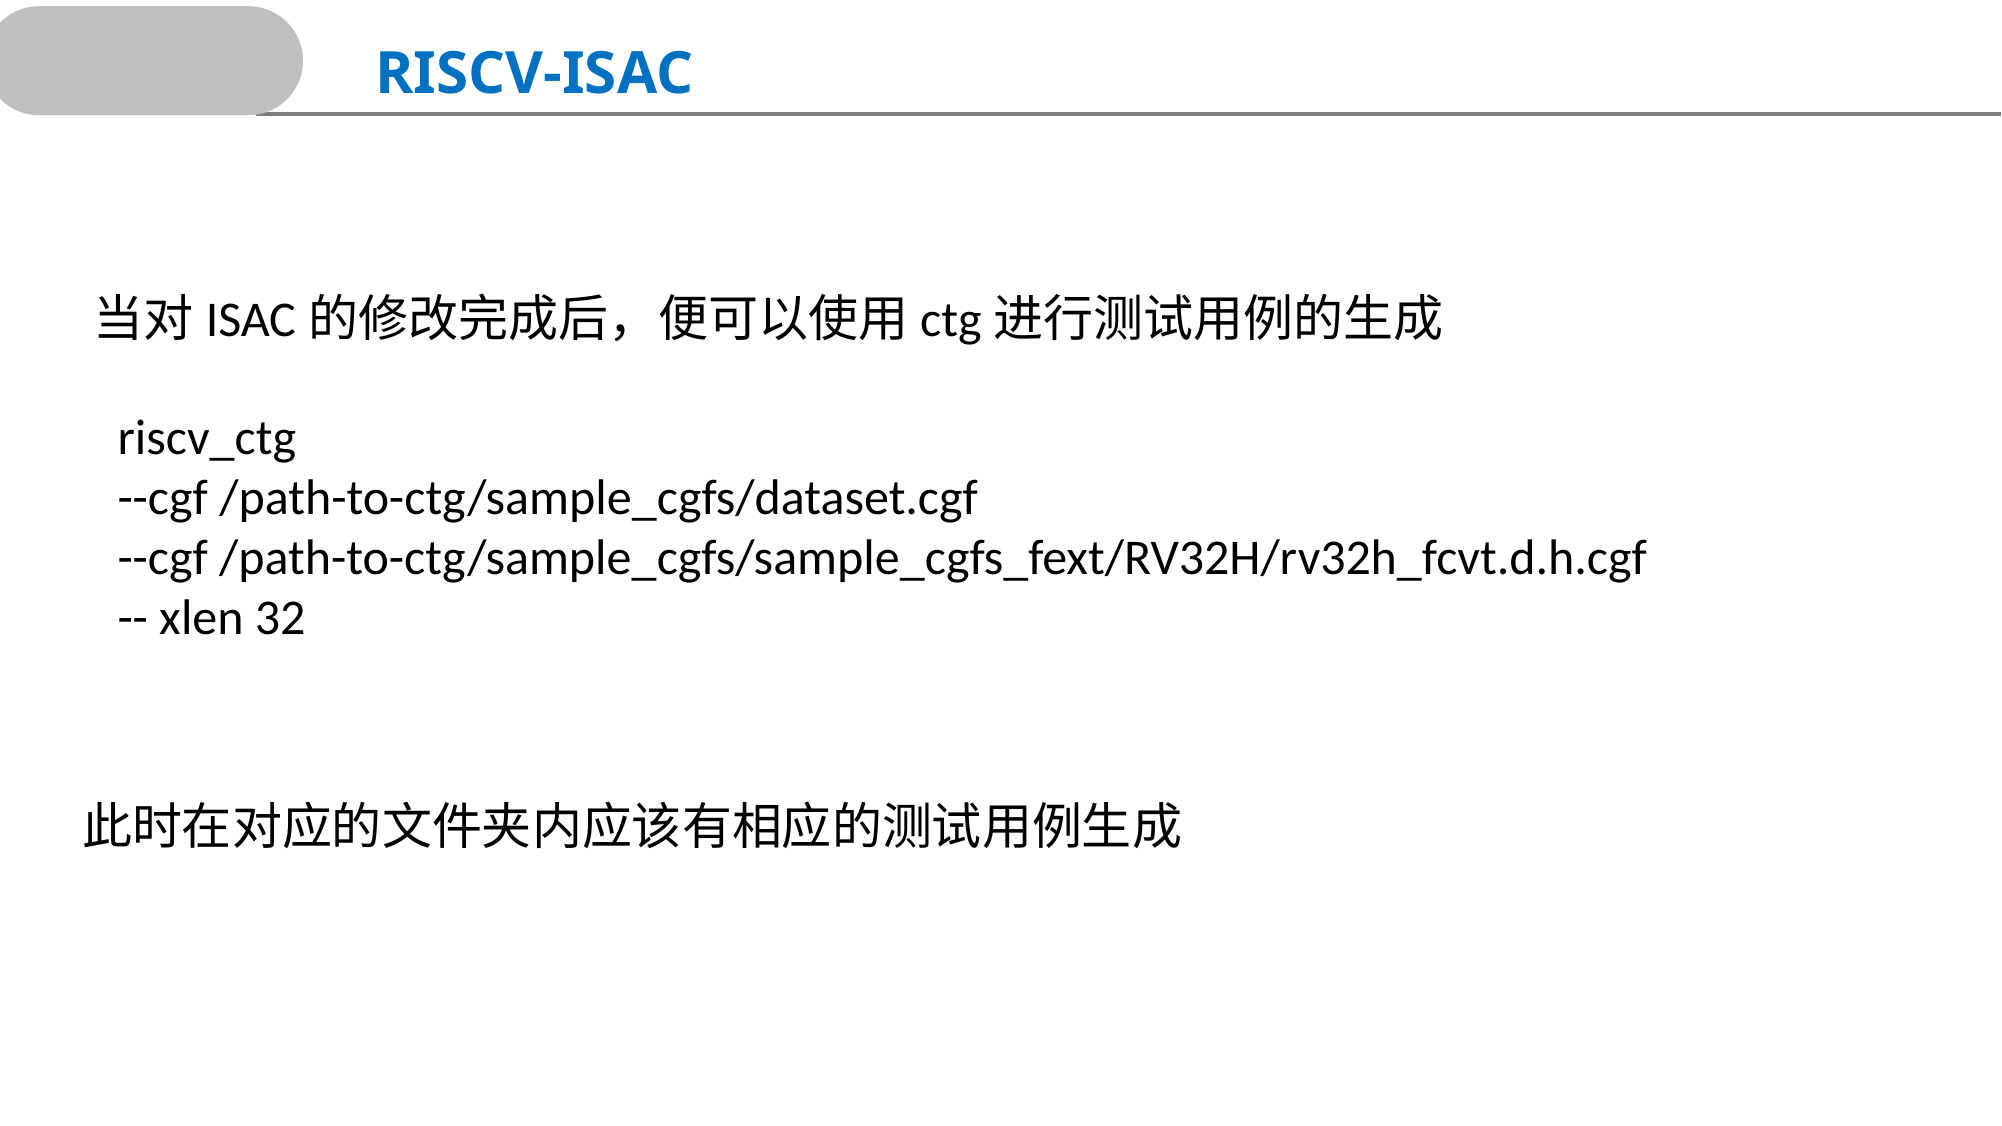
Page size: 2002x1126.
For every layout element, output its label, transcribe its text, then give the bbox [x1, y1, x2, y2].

text_box riscv_ctg --cgf /path-to-ctg/sample_cgfs/dataset.cgf --cgf /path-to-ctg/sample_cgfs/sample_cgfs_fext/RV32H/rv32h_fcvt.d.h.cgf -- xlen 32 [102, 397, 1990, 652]
text_box 当对ISAC的修改完成后，便可以使用ctg进行测试用例的生成 [79, 279, 1781, 354]
text_box RISCV-ISAC [279, 27, 820, 113]
text_box [0, 6, 304, 116]
text_box 此时在对应的文件夹内应该有相应的测试用例生成 [67, 787, 1769, 862]
